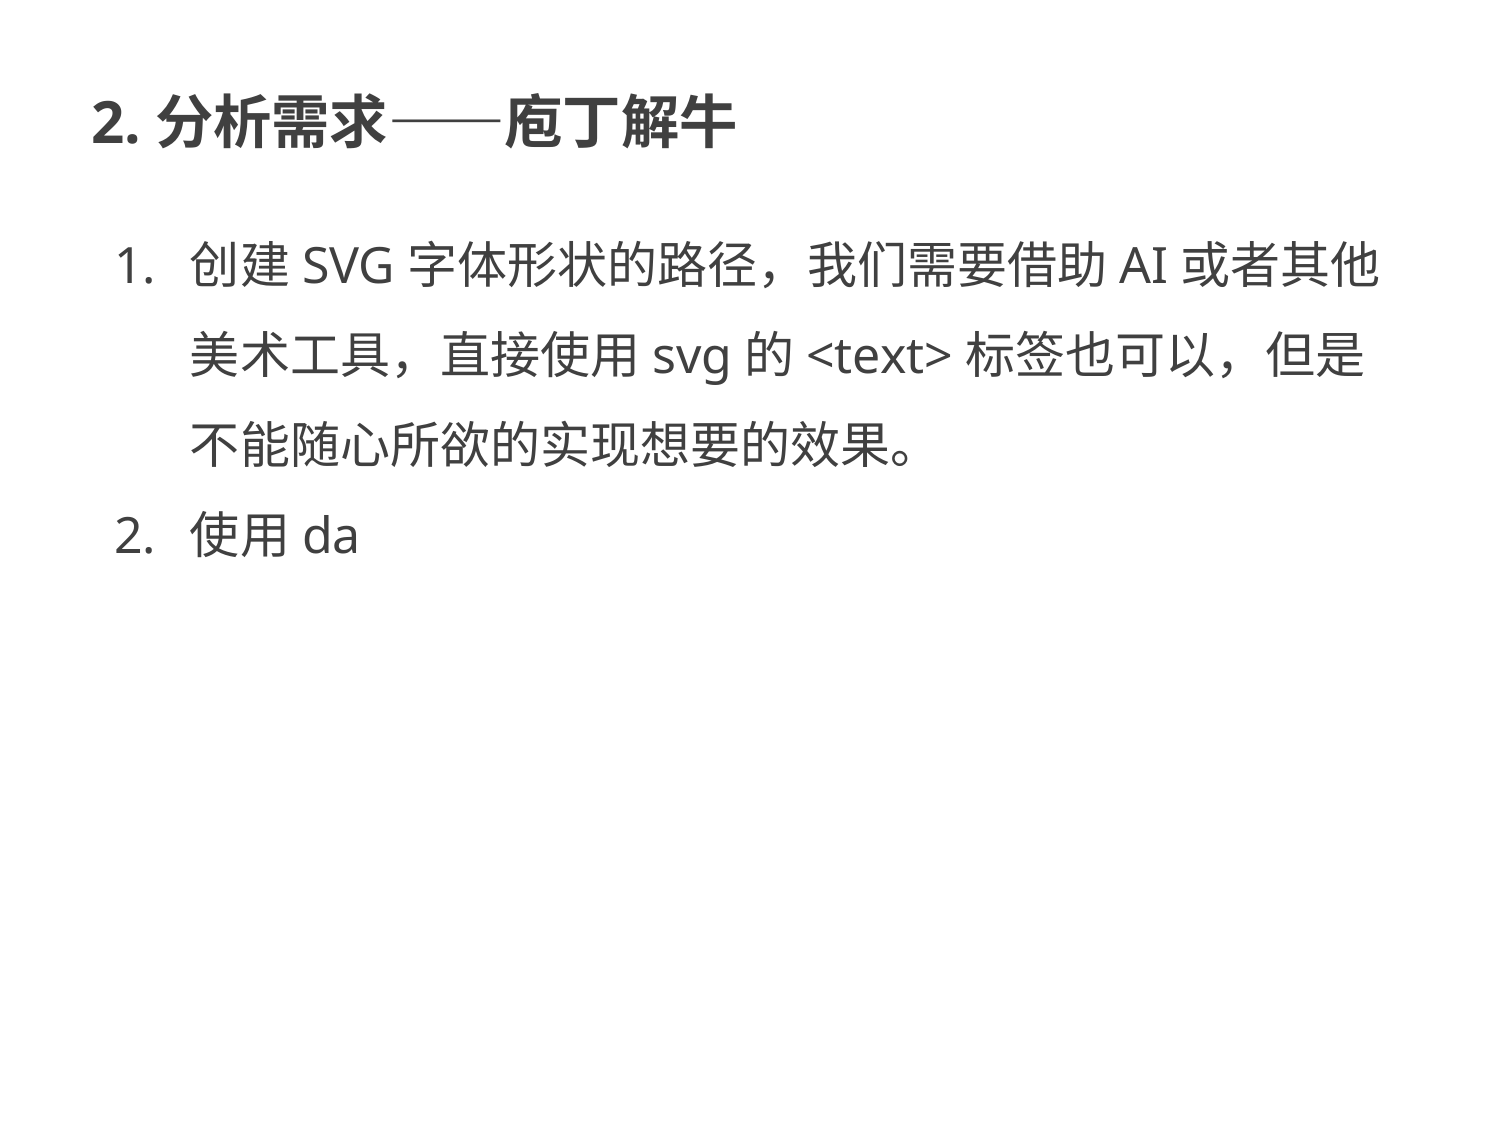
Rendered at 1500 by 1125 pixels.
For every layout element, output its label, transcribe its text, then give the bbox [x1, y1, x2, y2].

text_box 创建SVG字体形状的路径，我们需要借助AI或者其他美术工具，直接使用svg的<text>标签也可以，但是不能随心所欲的实现想要的效果。 使用da [100, 196, 1412, 661]
text_box 2.分析需求——庖丁解牛 [76, 78, 1058, 163]
